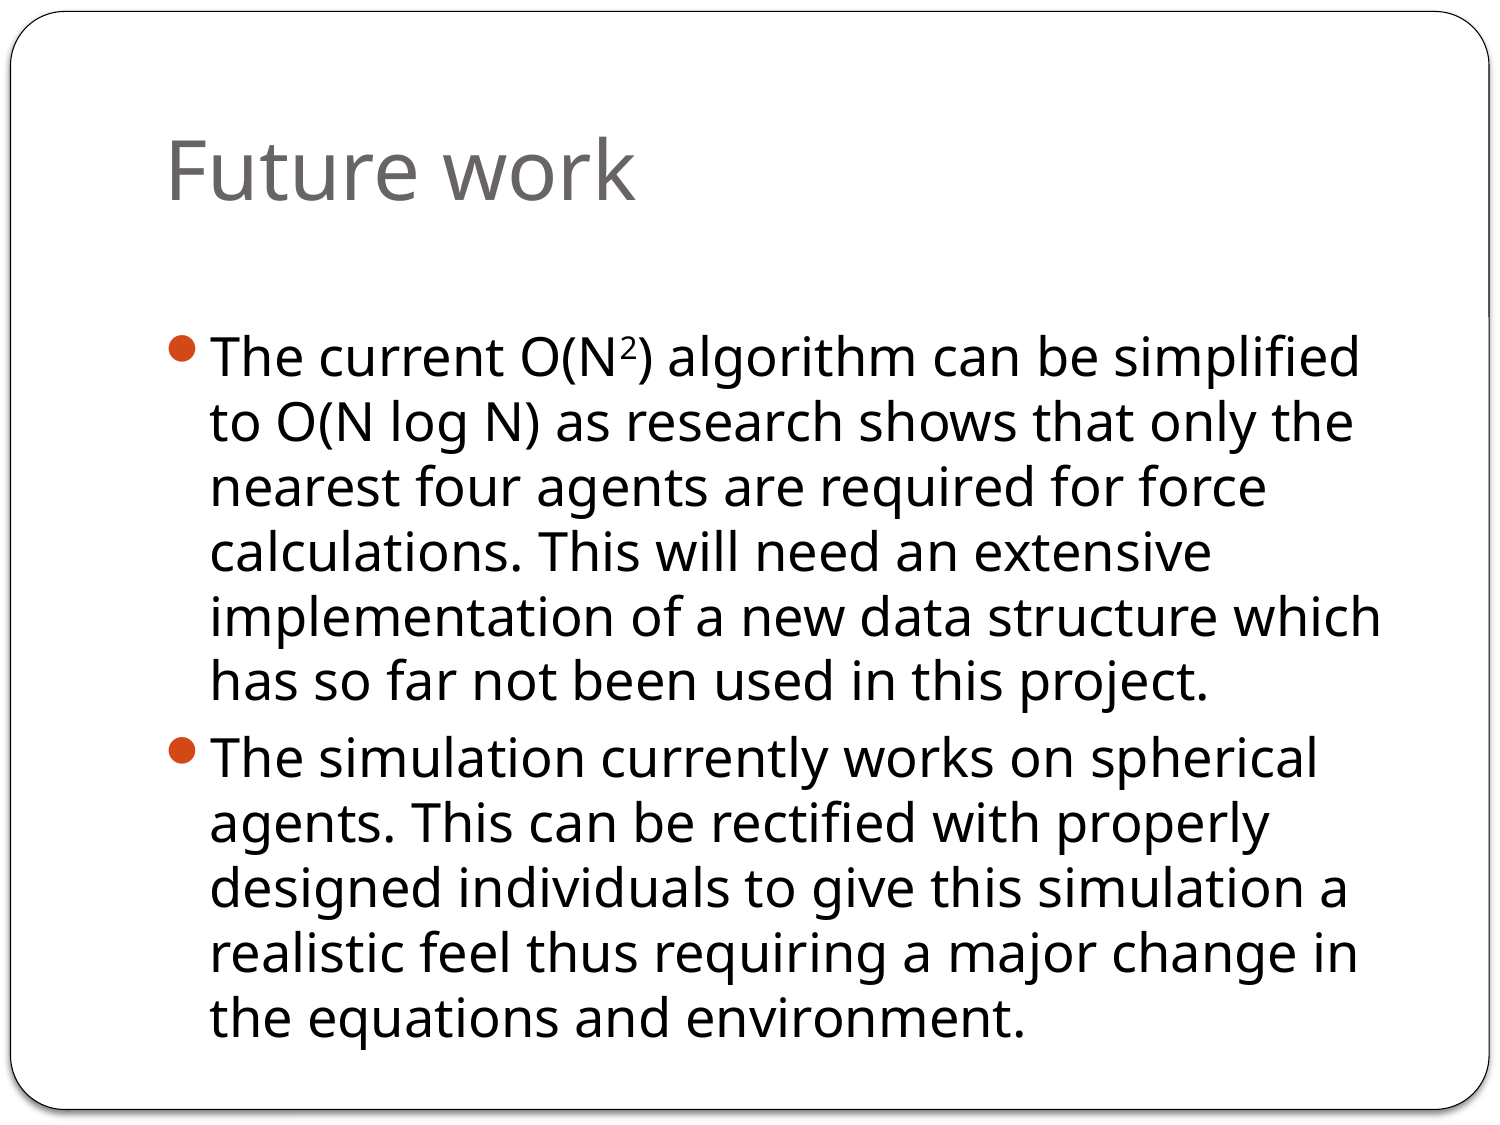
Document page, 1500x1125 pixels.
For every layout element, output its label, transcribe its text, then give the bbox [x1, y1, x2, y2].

list The current O(N2) algorithm can be simplified to O(N log N) as research shows that only the nearest four agents are required for force calculations. This will need an extensive implementation of a new data structure which has so far not been used in this project. The simulation currently works on spherical agents. This can be rectified with properly designed individuals to give this simulation a realistic feel thus requiring a major change in the equations and environment. [150, 237, 1425, 988]
title Future work [150, 45, 1425, 233]
